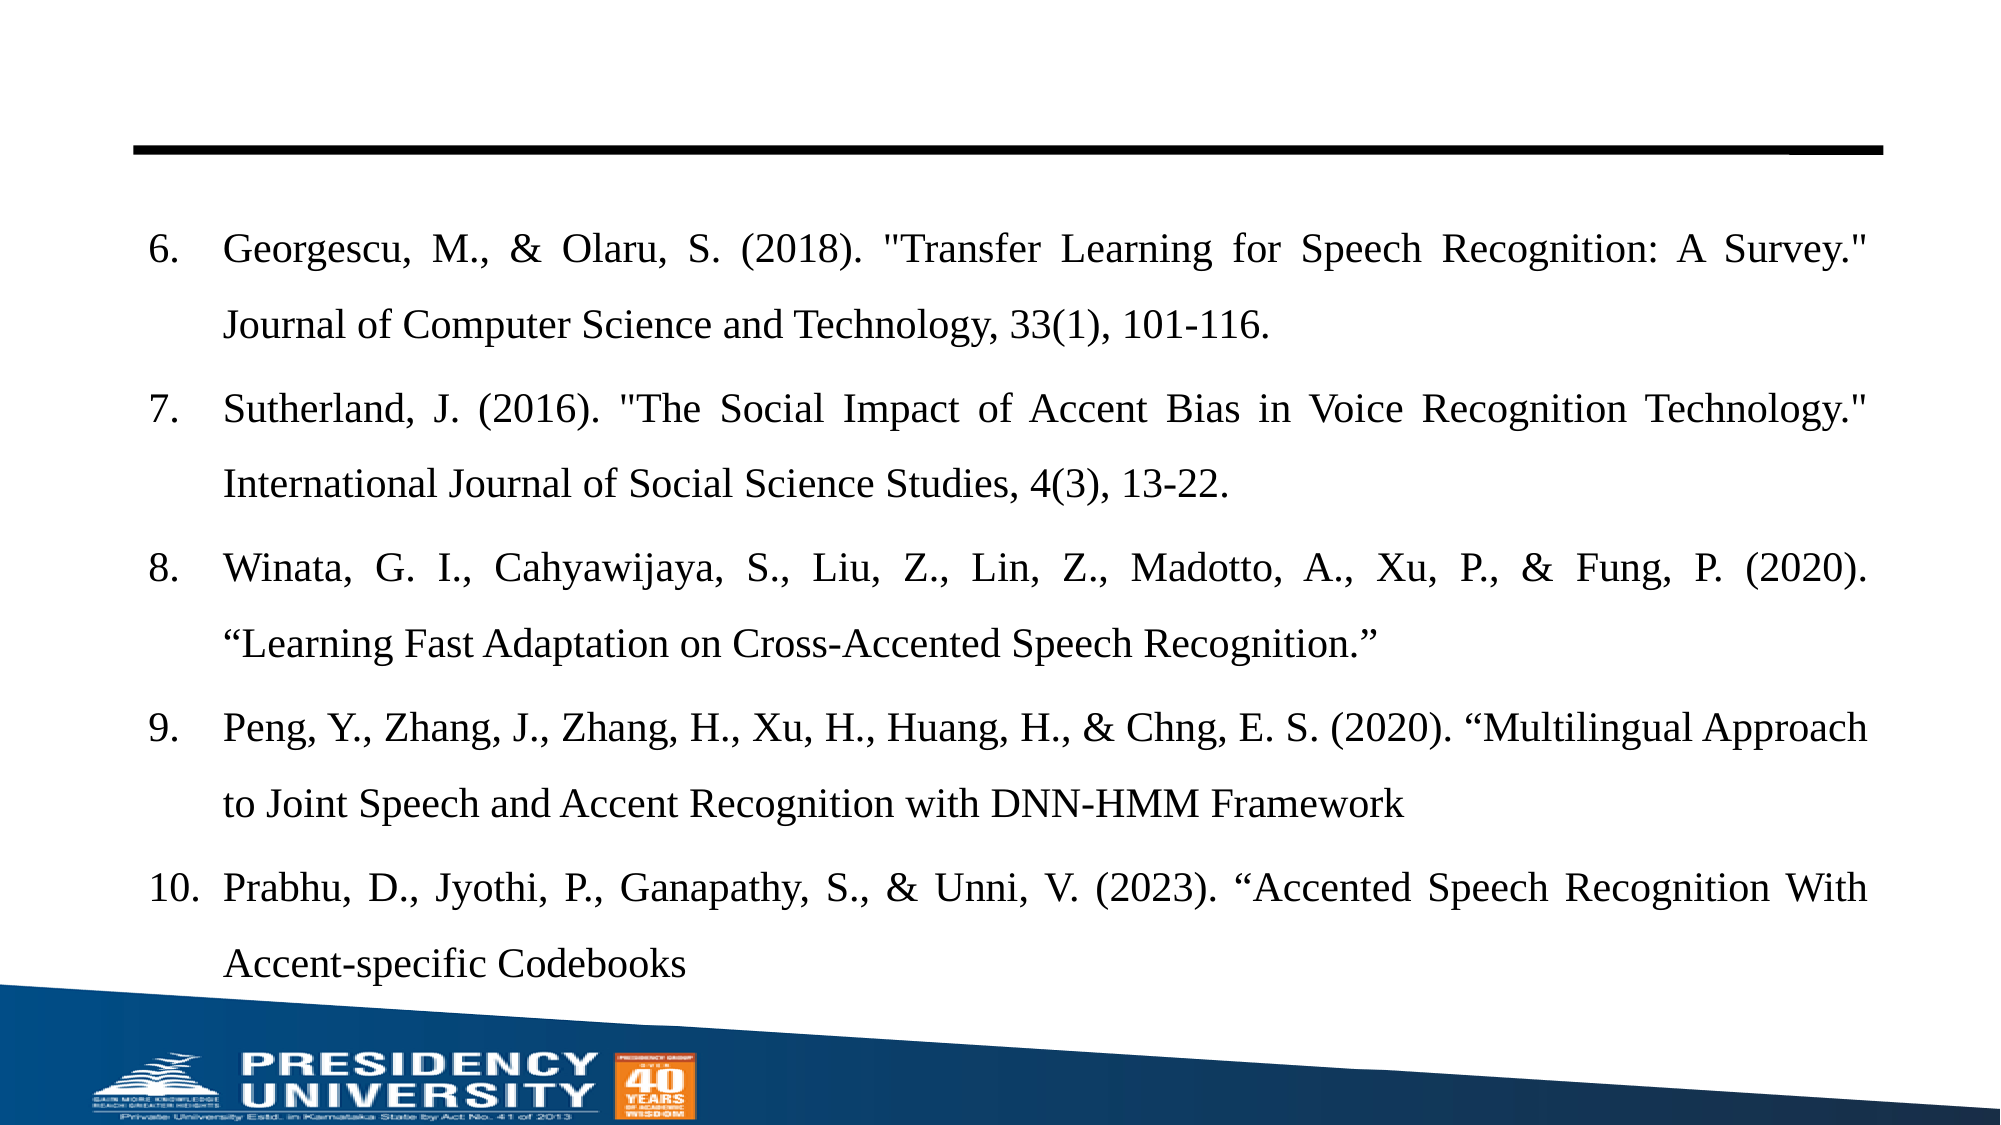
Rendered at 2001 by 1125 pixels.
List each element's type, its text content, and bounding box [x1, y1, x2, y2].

list Georgescu, M., & Olaru, S. (2018). "Transfer Learning for Speech Recognition: A Survey." Journal of Computer Science and Technology, 33(1), 101-116. Sutherland, J. (2016). "The Social Impact of Accent Bias in Voice Recognition Technology." International Journal of Social Science Studies, 4(3), 13-22. Winata, G. I., Cahyawijaya, S., Liu, Z., Lin, Z., Madotto, A., Xu, P., & Fung, P. (2020). “Learning Fast Adaptation on Cross-Accented Speech Recognition.” Peng, Y., Zhang, J., Zhang, H., Xu, H., Huang, H., & Chng, E. S. (2020). “Multilingual Approach to Joint Speech and Accent Recognition with DNN-HMM Framework Prabhu, D., Jyothi, P., Ganapathy, S., & Unni, V. (2023). “Accented Speech Recognition With Accent-specific Codebooks [133, 187, 1884, 1000]
picture [0, 982, 2000, 1125]
